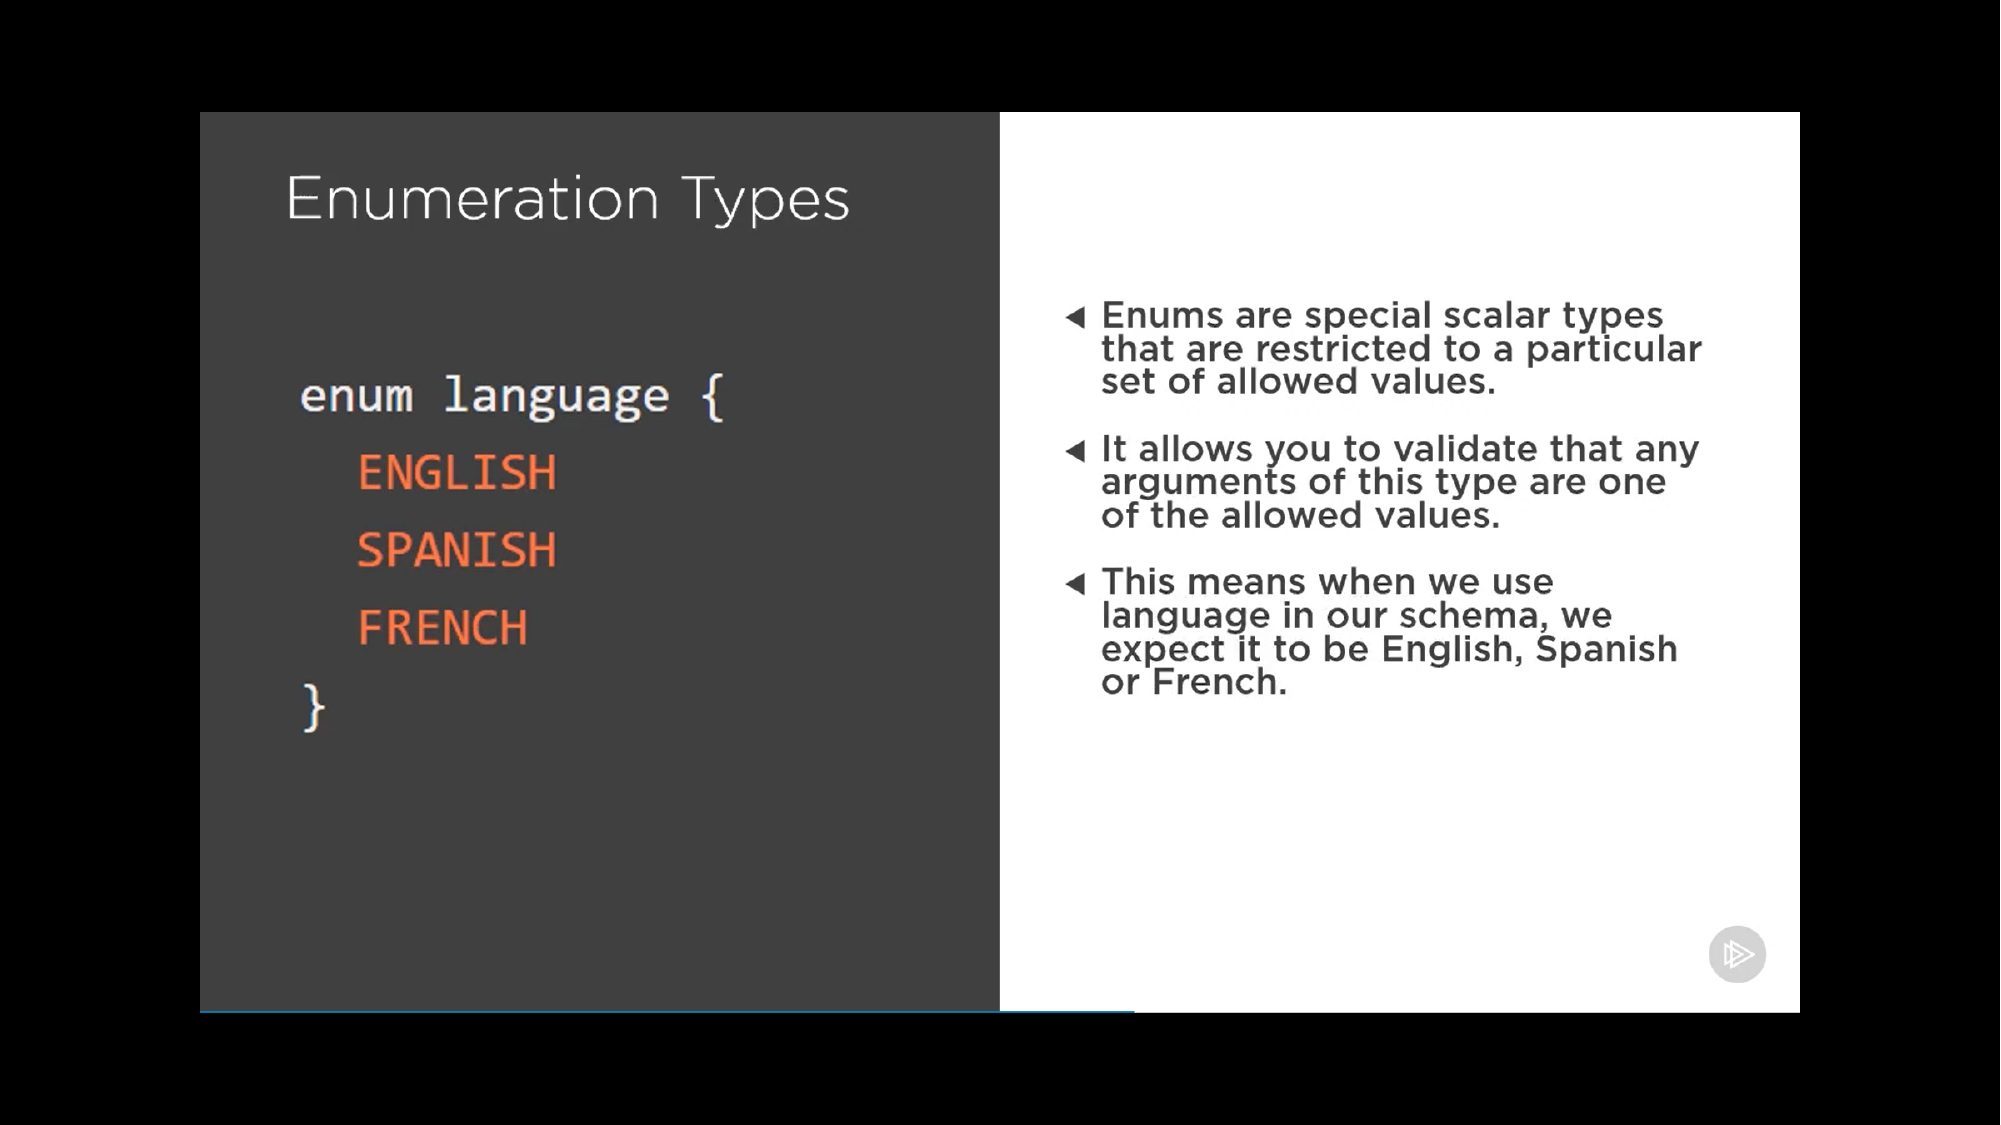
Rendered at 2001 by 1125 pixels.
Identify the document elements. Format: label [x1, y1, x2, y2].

picture [199, 112, 1800, 1013]
